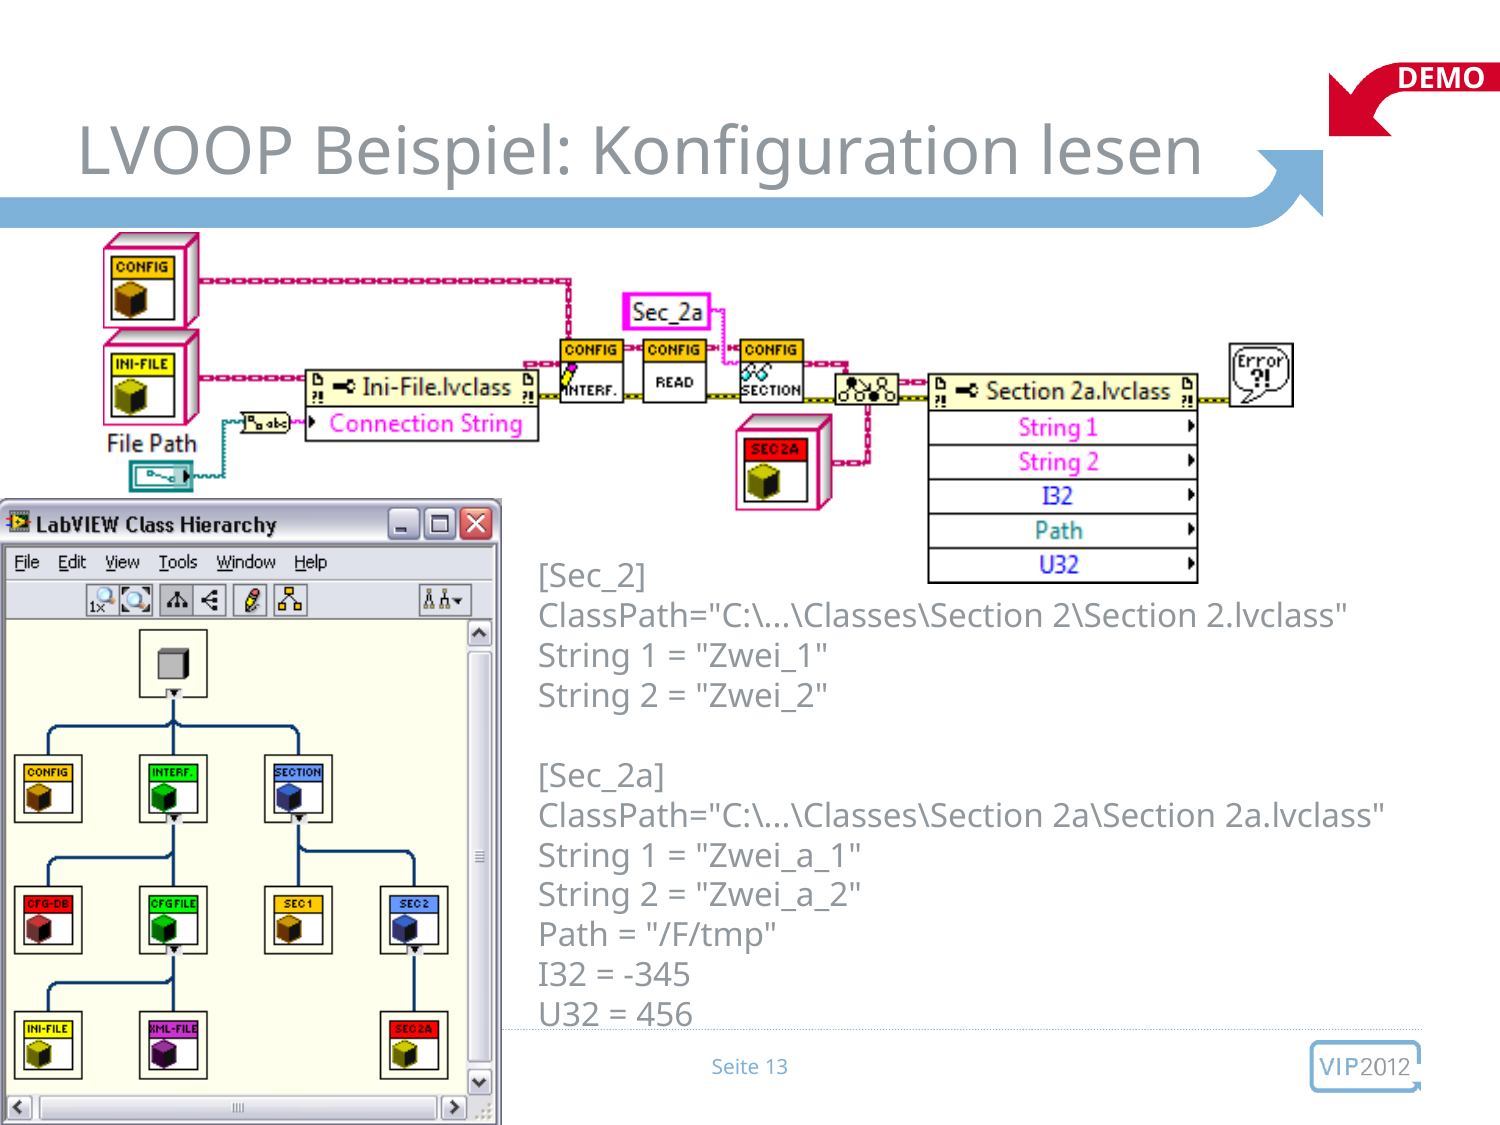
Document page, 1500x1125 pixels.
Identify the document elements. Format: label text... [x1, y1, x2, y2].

text_box [Sec_2] ClassPath="C:\...\Classes\Section 2\Section 2.lvclass" String 1 = "Zwei_1" String 2 = "Zwei_2" [Sec_2a] ClassPath="C:\...\Classes\Section 2a\Section 2a.lvclass" String 1 = "Zwei_a_1" String 2 = "Zwei_a_2" Path = "/F/tmp" I32 = -345 U32 = 456 [523, 546, 1402, 1041]
picture [0, 150, 1329, 228]
picture [0, 231, 1424, 1125]
picture [1330, 55, 1500, 146]
title LVOOP Beispiel: Konfiguration lesen [76, 94, 1418, 201]
slide_number Seite 13 [687, 1054, 813, 1096]
